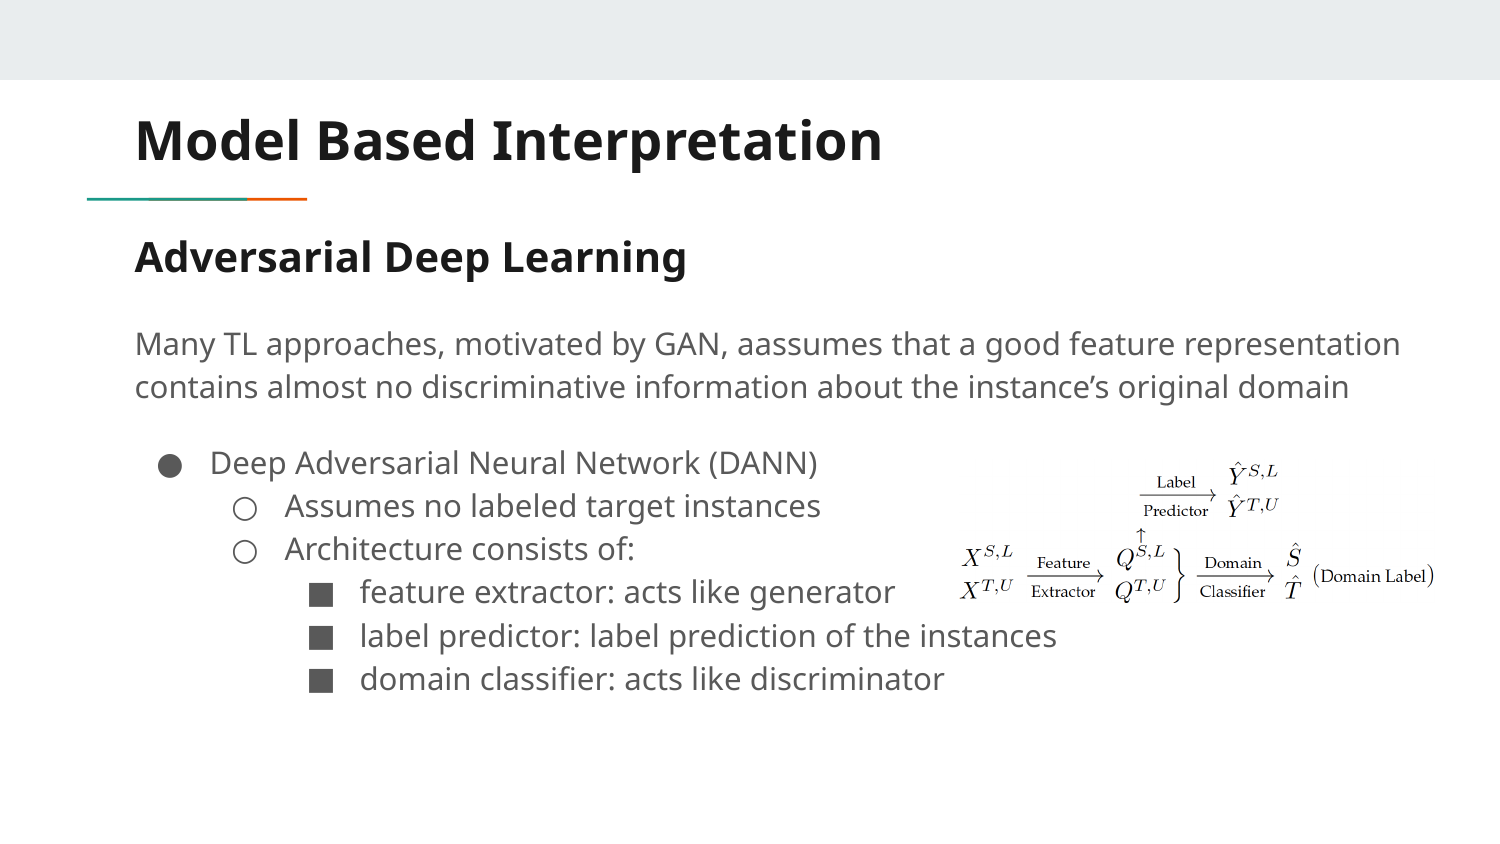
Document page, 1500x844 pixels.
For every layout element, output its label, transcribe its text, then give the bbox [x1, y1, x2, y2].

list Many TL approaches, motivated by GAN, aassumes that a good feature representation contains almost no discriminative information about the instance’s original domain Deep Adversarial Neural Network (DANN) Assumes no labeled target instances Architecture consists of: feature extractor: acts like generator label predictor: label prediction of the instances domain classifier: acts like discriminator [119, 303, 1456, 828]
title Adversarial Deep Learning [119, 216, 1381, 303]
title Model Based Interpretation [119, 91, 1381, 180]
picture [959, 458, 1435, 604]
